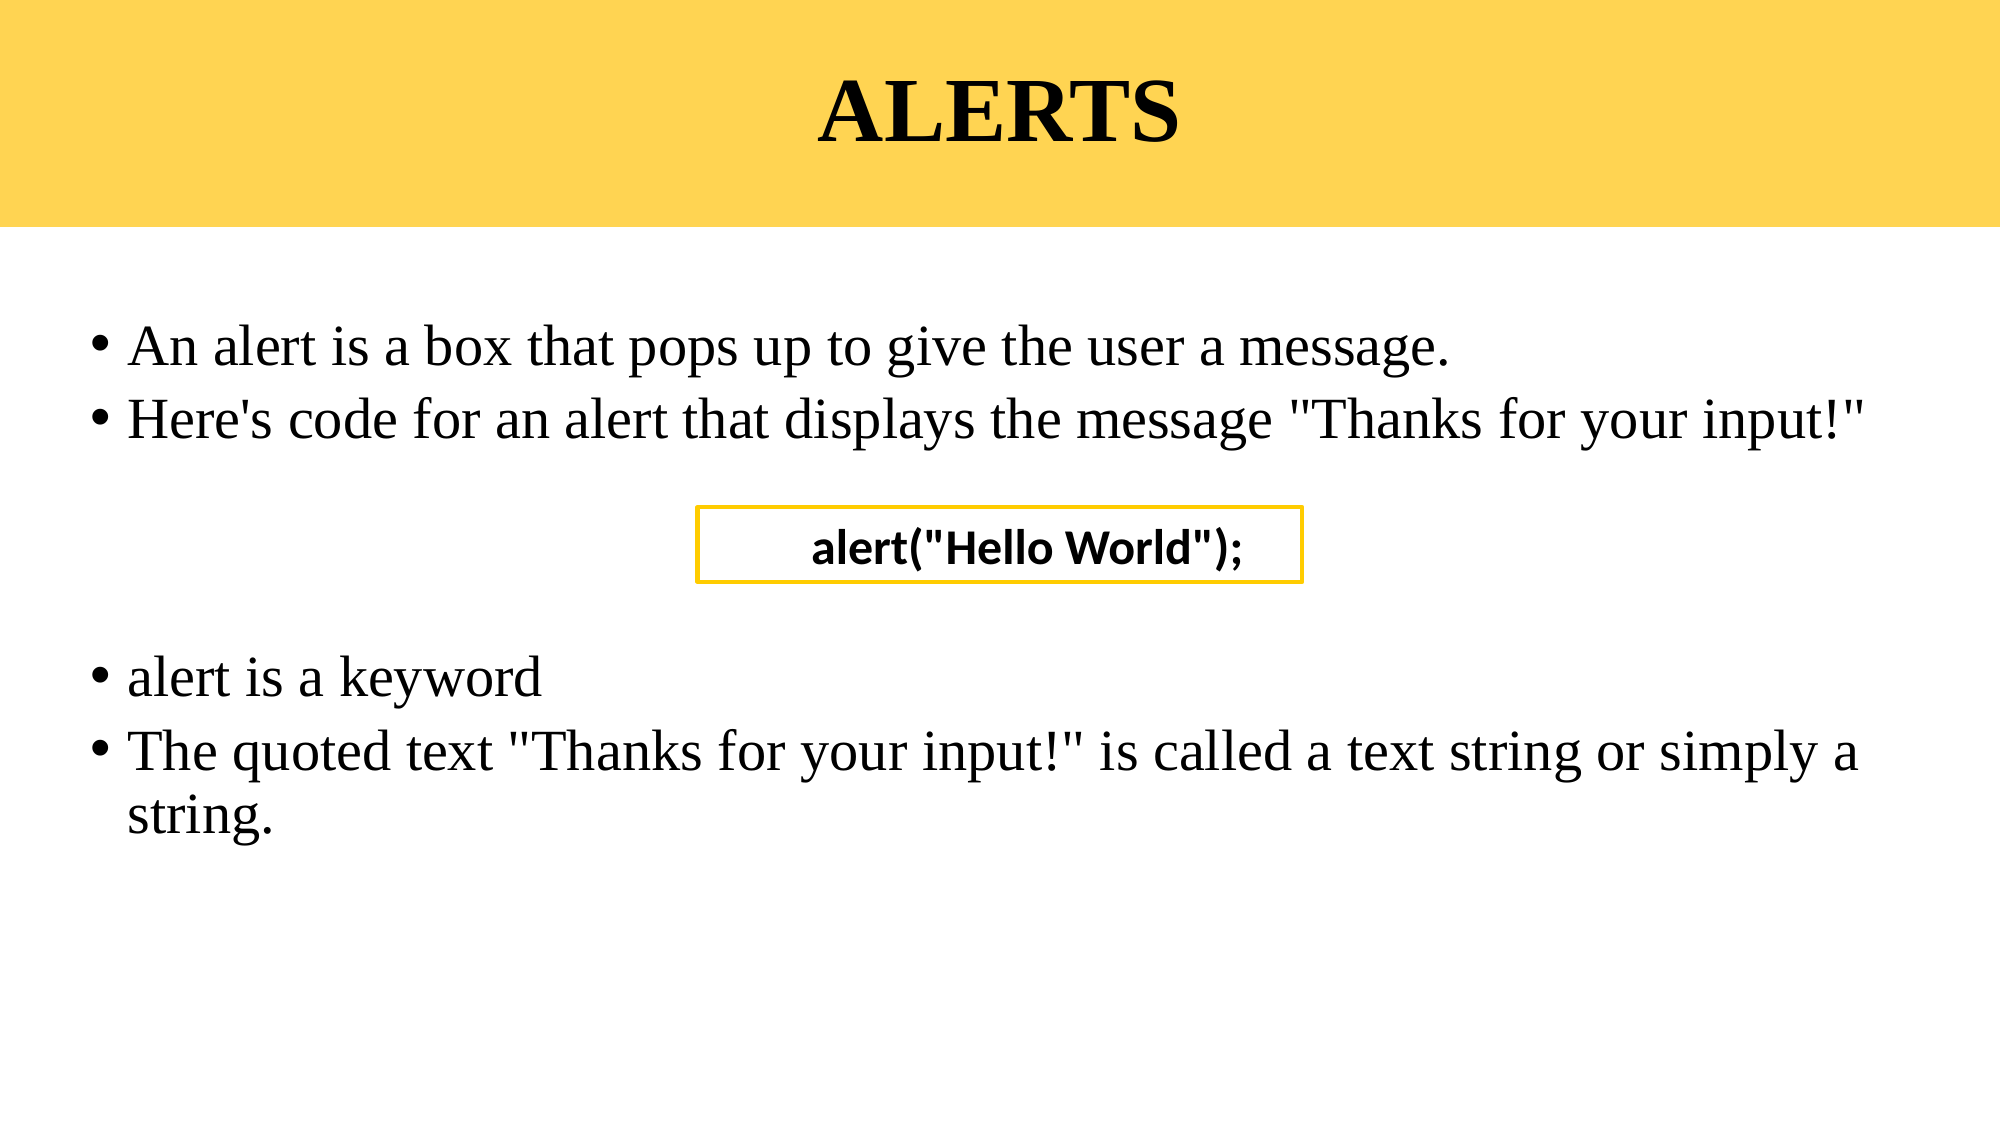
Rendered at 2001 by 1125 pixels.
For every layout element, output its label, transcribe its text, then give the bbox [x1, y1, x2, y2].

title ALERTS [0, 3, 2000, 221]
text_box alert("Hello World"); [697, 507, 1303, 582]
list An alert is a box that pops up to give the user a message. Here's code for an alert that displays the message "Thanks for your input!" alert is a keyword The quoted text "Thanks for your input!" is called a text string or simply a string. [0, 227, 2000, 1125]
